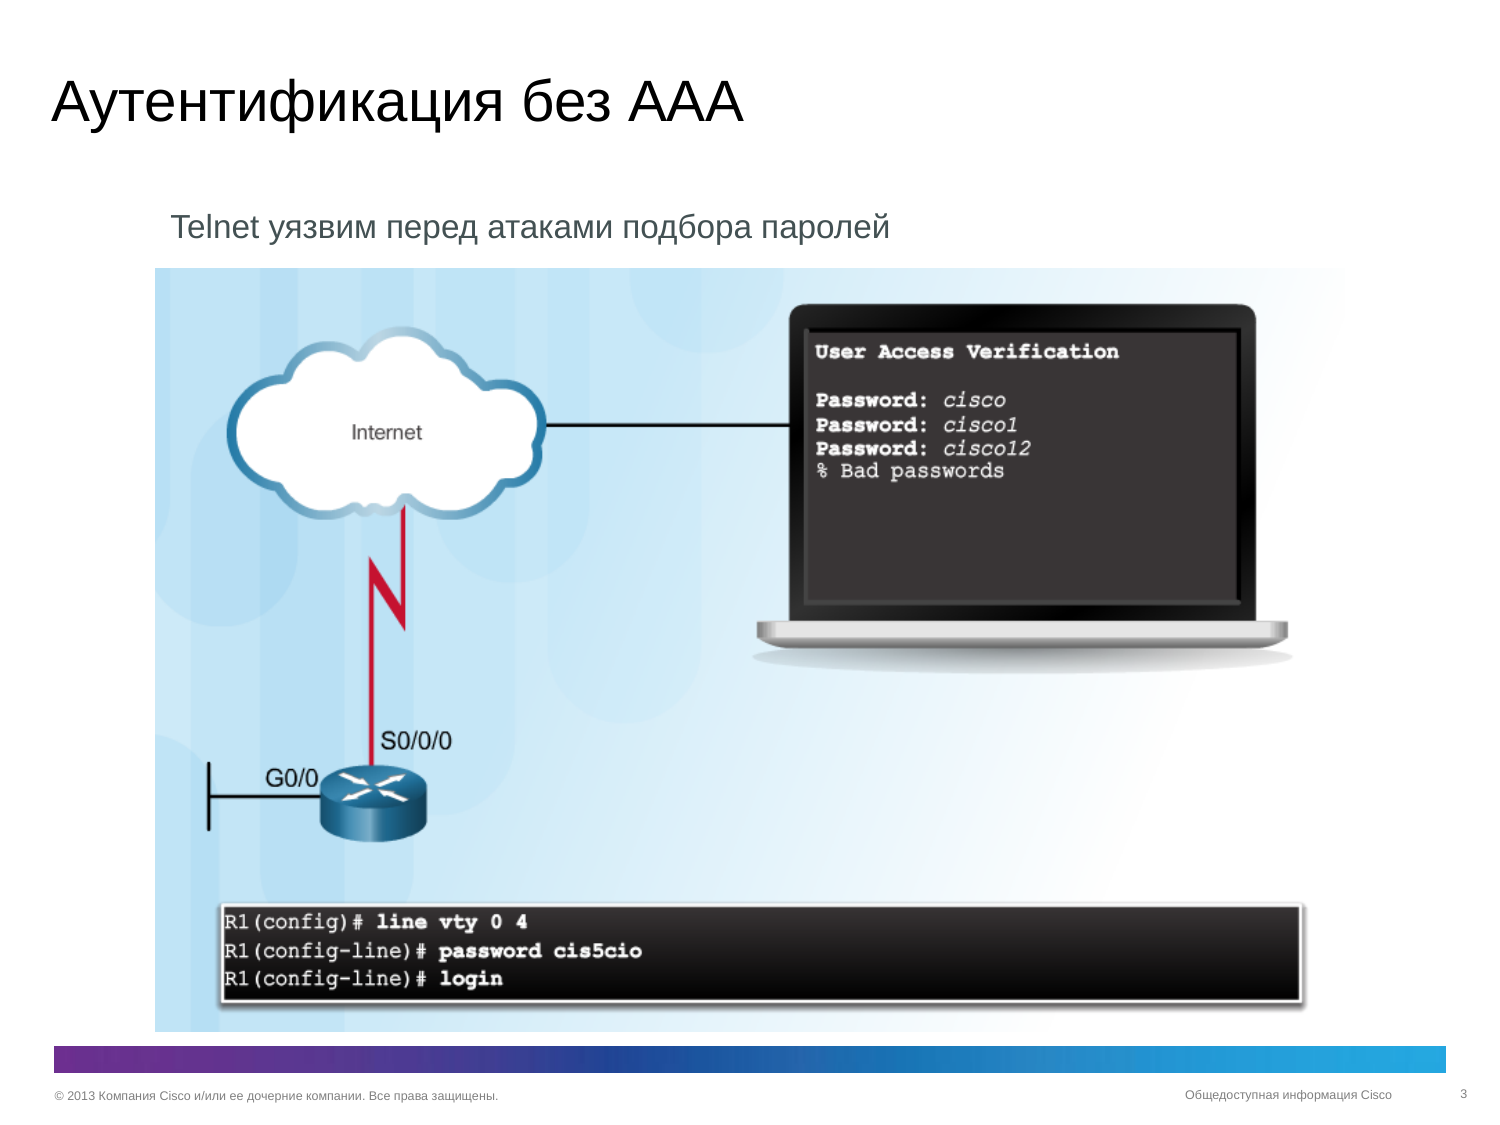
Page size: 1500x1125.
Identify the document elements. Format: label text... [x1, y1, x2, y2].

picture [54, 1046, 1446, 1073]
title Аутентификация без ААА [37, 2, 1447, 141]
text_box Telnet уязвим перед атаками подбора паролей [155, 200, 1255, 267]
picture [155, 268, 1345, 1032]
